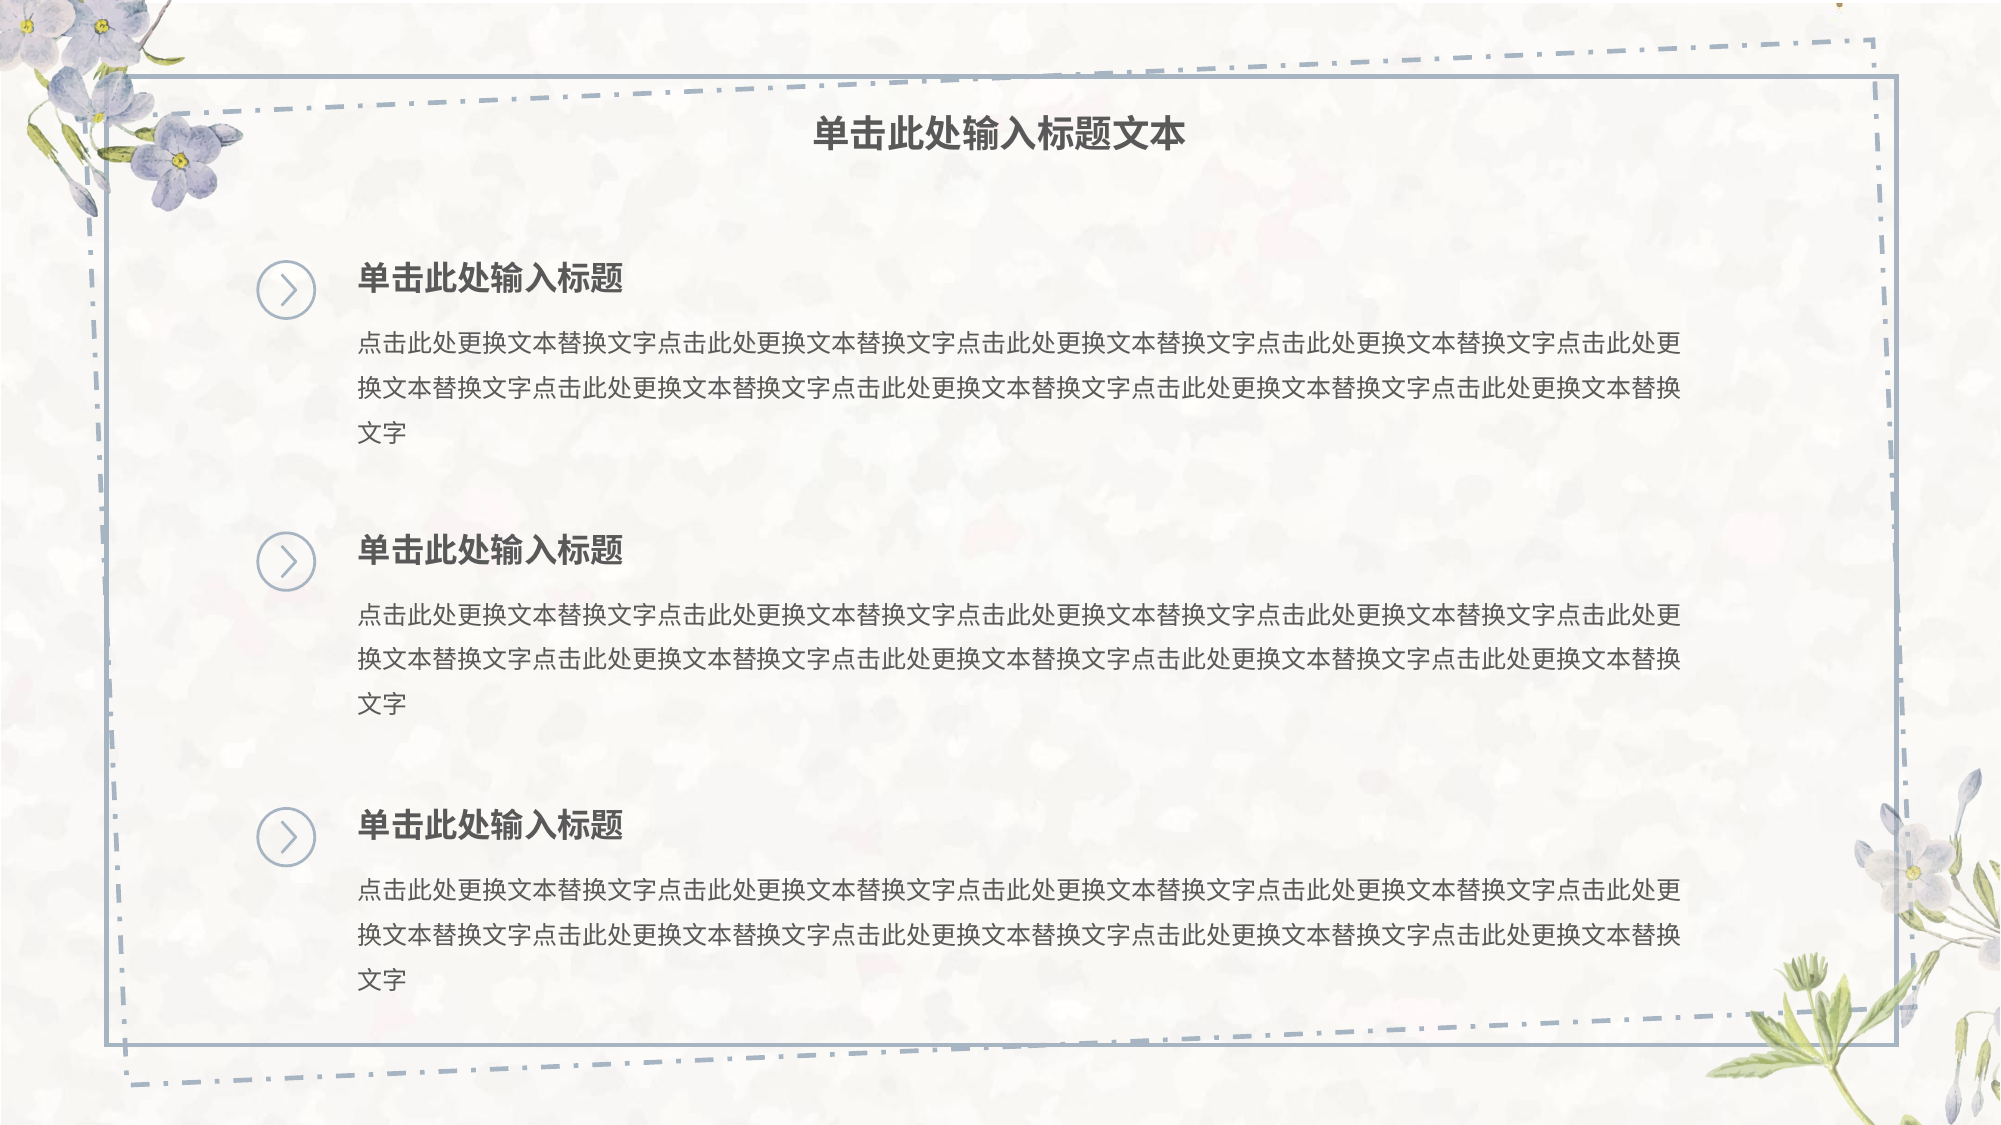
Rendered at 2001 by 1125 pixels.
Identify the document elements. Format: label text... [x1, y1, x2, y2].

text_box [256, 531, 317, 592]
picture [0, 0, 2001, 1125]
text_box 点击此处更换文本替换文字点击此处更换文本替换文字点击此处更换文本替换文字点击此处更换文本替换文字点击此处更换文本替换文字点击此处更换文本替换文字点击此处更换文本替换文字点击此处更换文本替换文字点击此处更换文本替换文字 [342, 852, 1712, 1002]
text_box 单击此处输入标题 [343, 521, 639, 576]
text_box 点击此处更换文本替换文字点击此处更换文本替换文字点击此处更换文本替换文字点击此处更换文本替换文字点击此处更换文本替换文字点击此处更换文本替换文字点击此处更换文本替换文字点击此处更换文本替换文字点击此处更换文本替换文字 [342, 576, 1712, 727]
text_box 单击此处输入标题 [343, 797, 639, 852]
text_box 点击此处更换文本替换文字点击此处更换文本替换文字点击此处更换文本替换文字点击此处更换文本替换文字点击此处更换文本替换文字点击此处更换文本替换文字点击此处更换文本替换文字点击此处更换文本替换文字点击此处更换文本替换文字 [342, 305, 1712, 455]
text_box [256, 807, 317, 868]
text_box 单击此处输入标题文本 [794, 102, 1205, 162]
text_box 单击此处输入标题 [343, 250, 639, 305]
text_box [256, 260, 317, 320]
